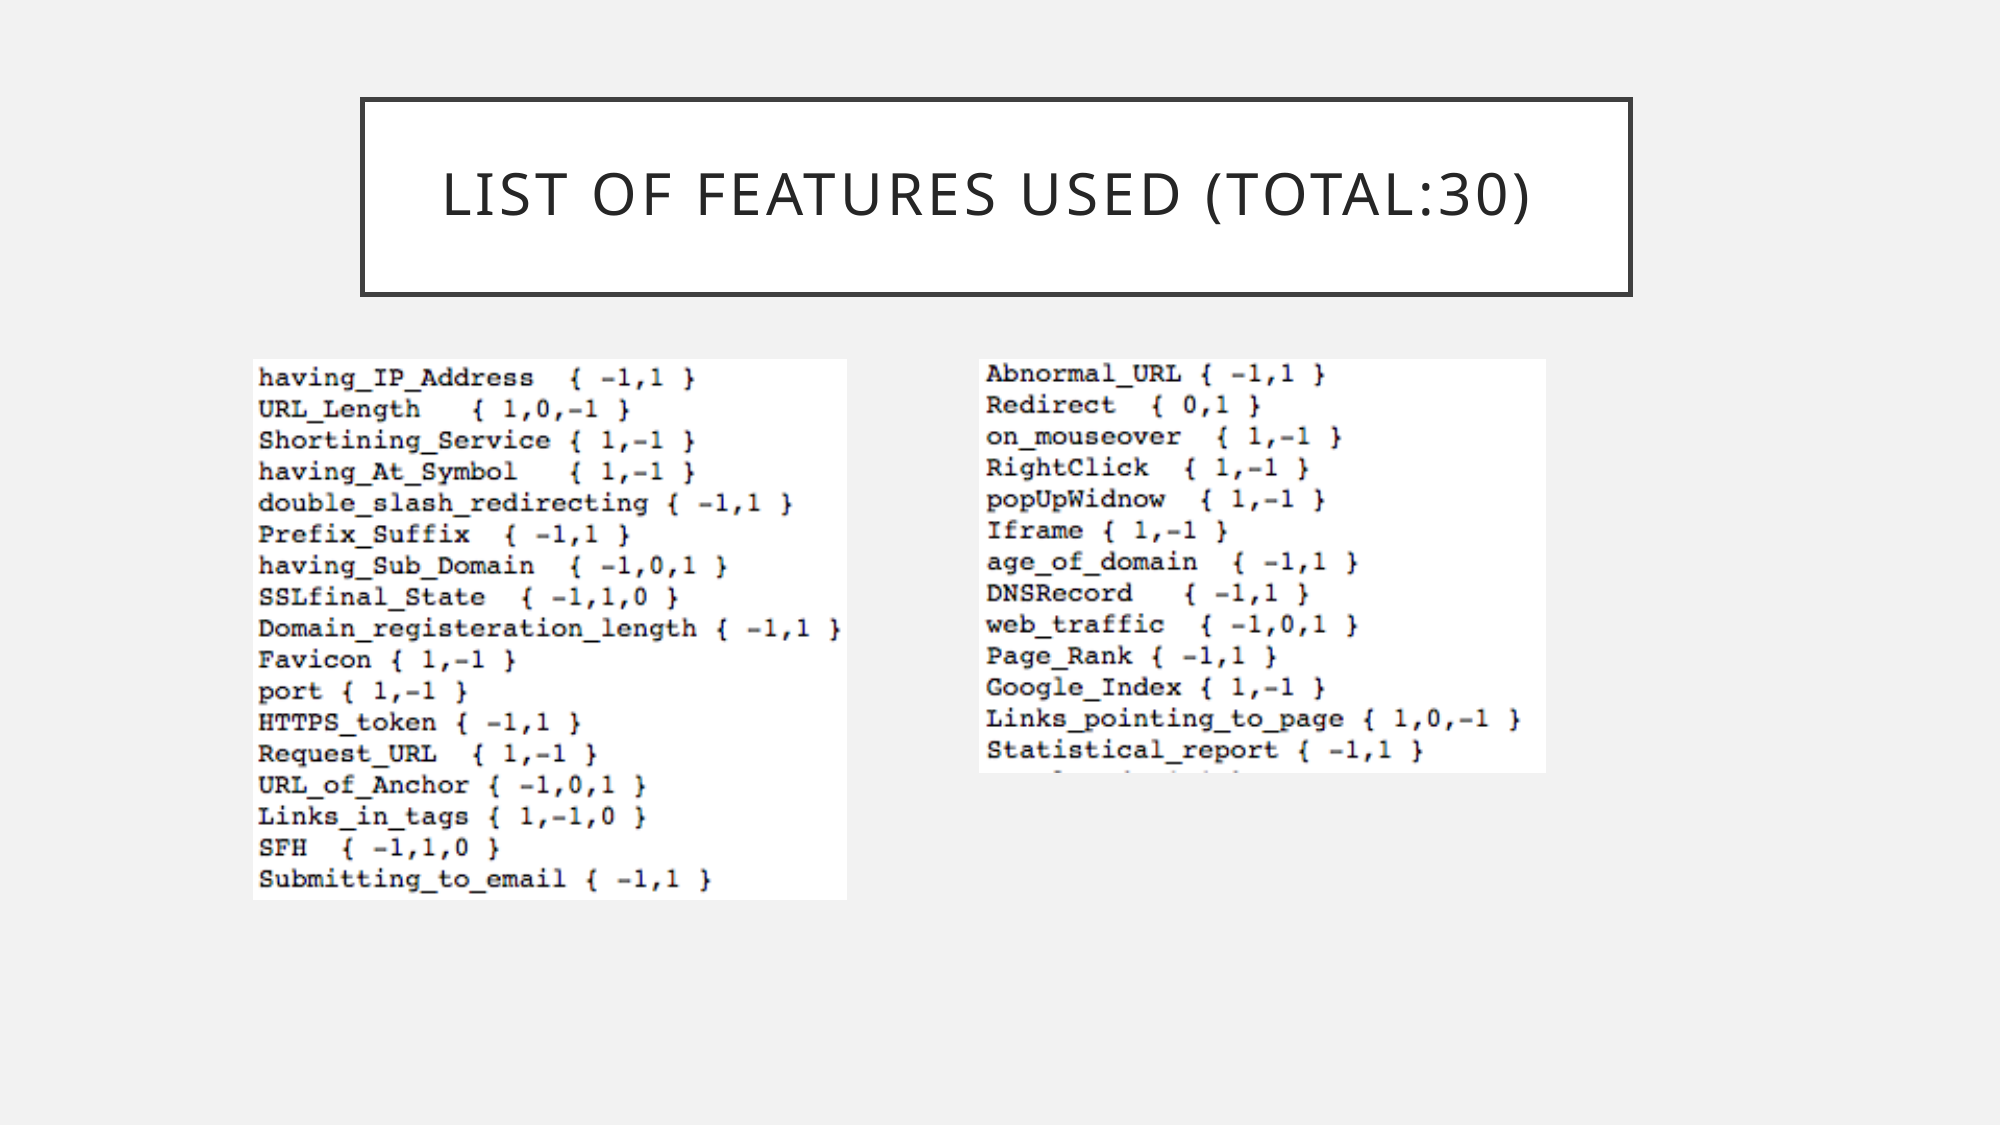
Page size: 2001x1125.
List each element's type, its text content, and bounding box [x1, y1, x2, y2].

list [253, 359, 847, 900]
picture [979, 359, 1546, 773]
title List of Features Used (Total:30) [360, 97, 1633, 297]
